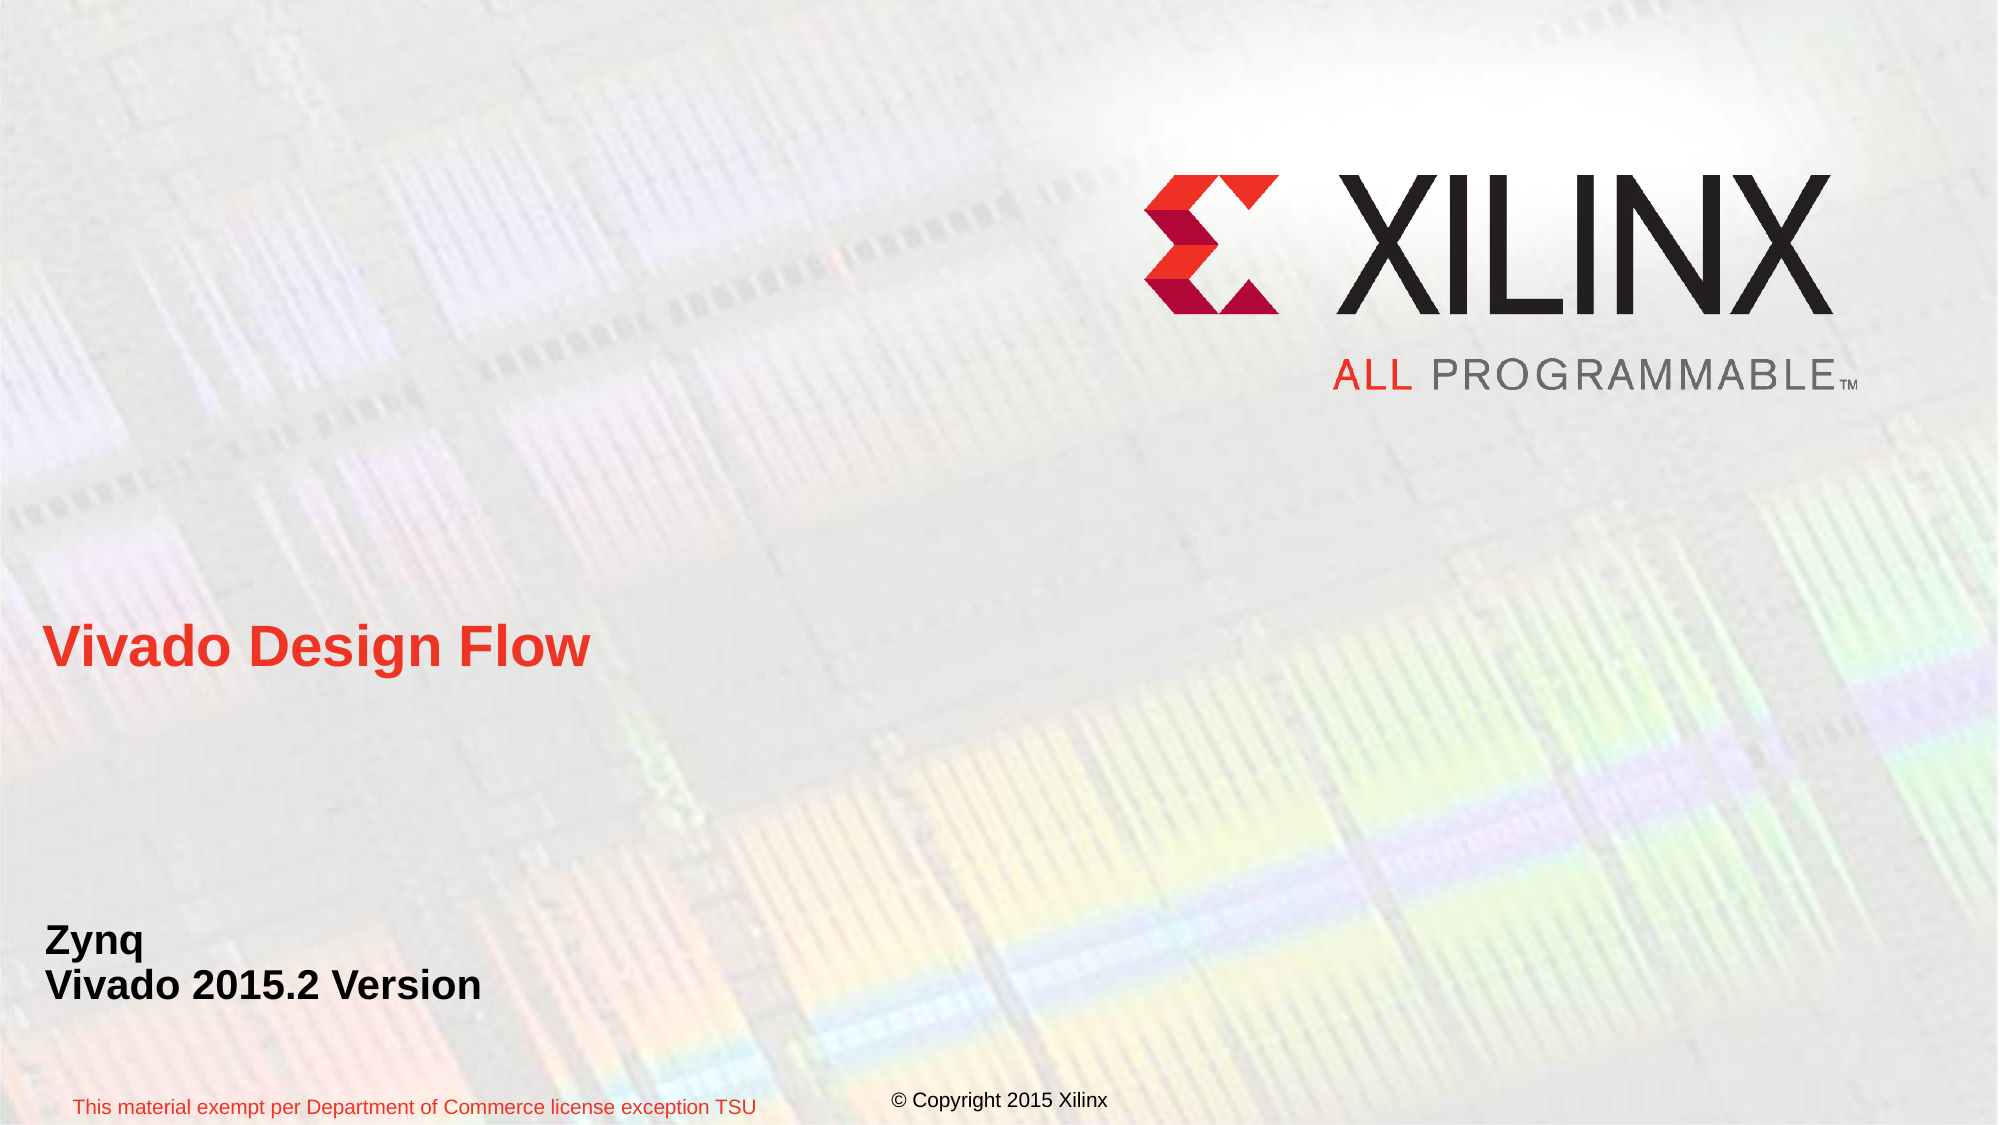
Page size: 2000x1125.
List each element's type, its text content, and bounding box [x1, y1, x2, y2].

subtitle Zynq Vivado 2015.2 Version [29, 907, 1118, 1020]
picture [0, 0, 2000, 1125]
title Vivado Design Flow [27, 600, 1193, 784]
footer © Copyright 2015 Xilinx [683, 1079, 1317, 1120]
